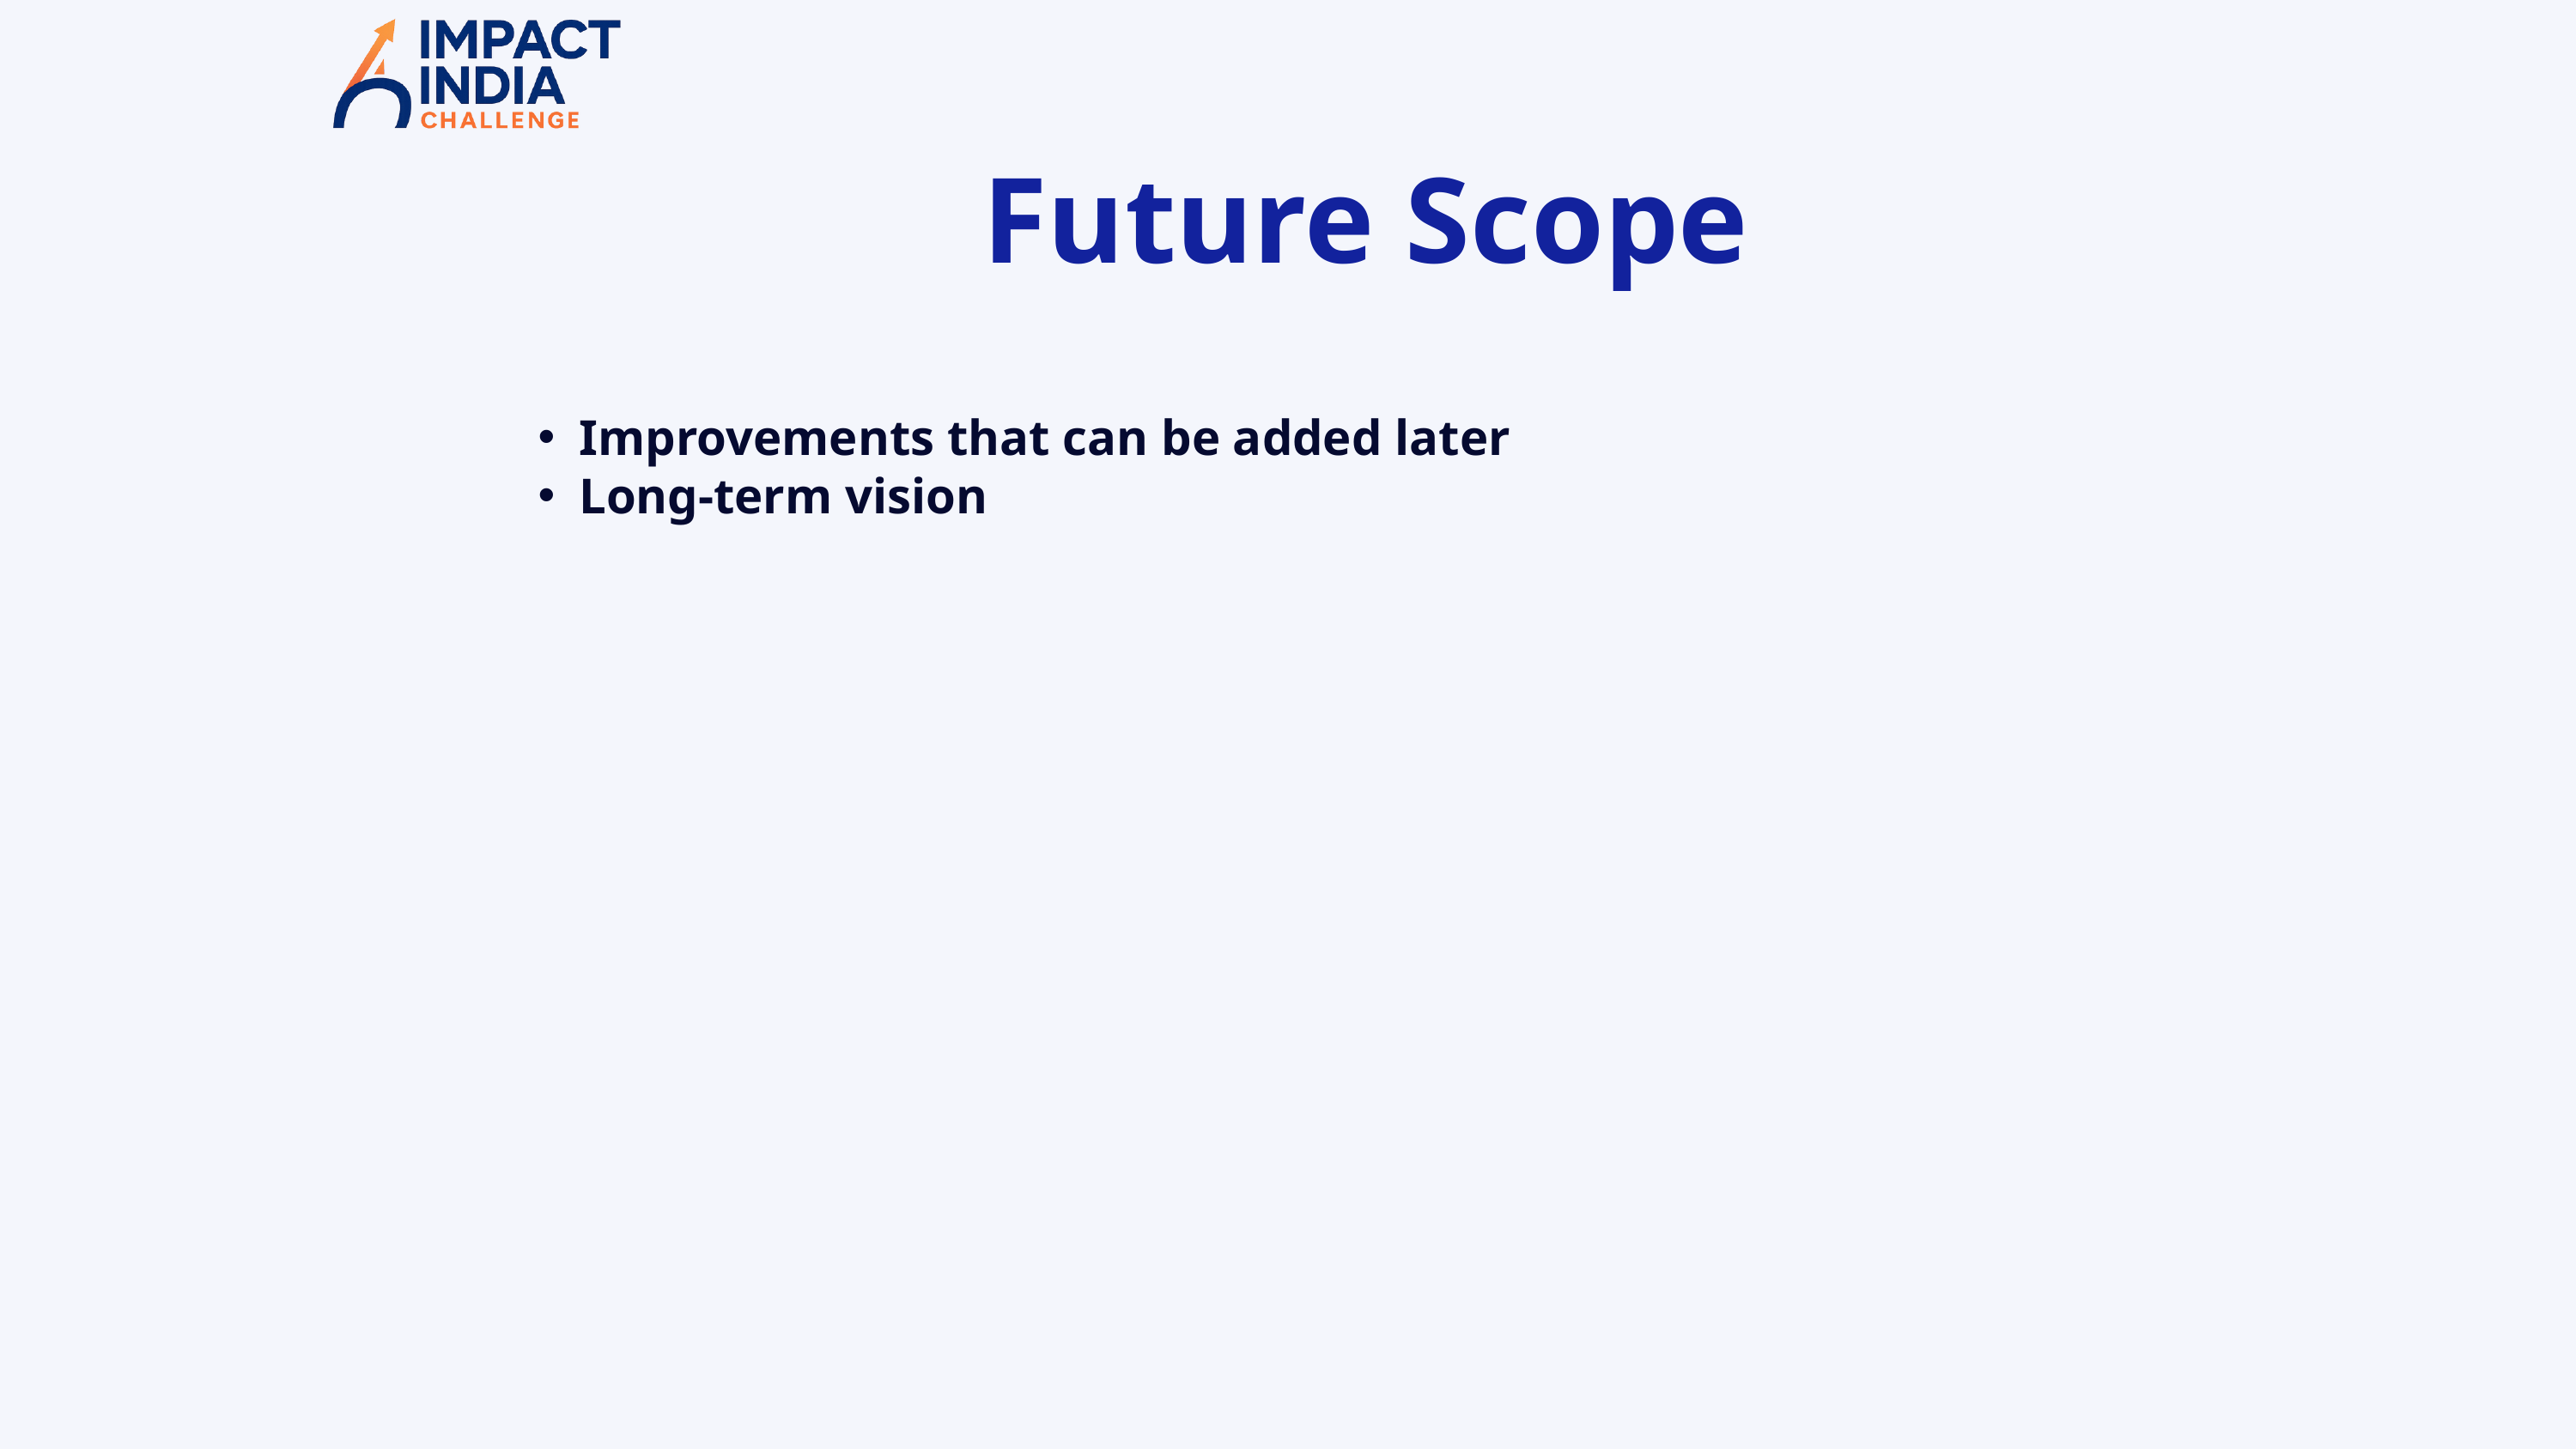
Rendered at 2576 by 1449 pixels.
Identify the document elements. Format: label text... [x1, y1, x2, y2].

text_box Improvements that can be added later Long-term vision [496, 407, 2200, 582]
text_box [584, 115, 2148, 318]
text_box [322, 0, 710, 161]
